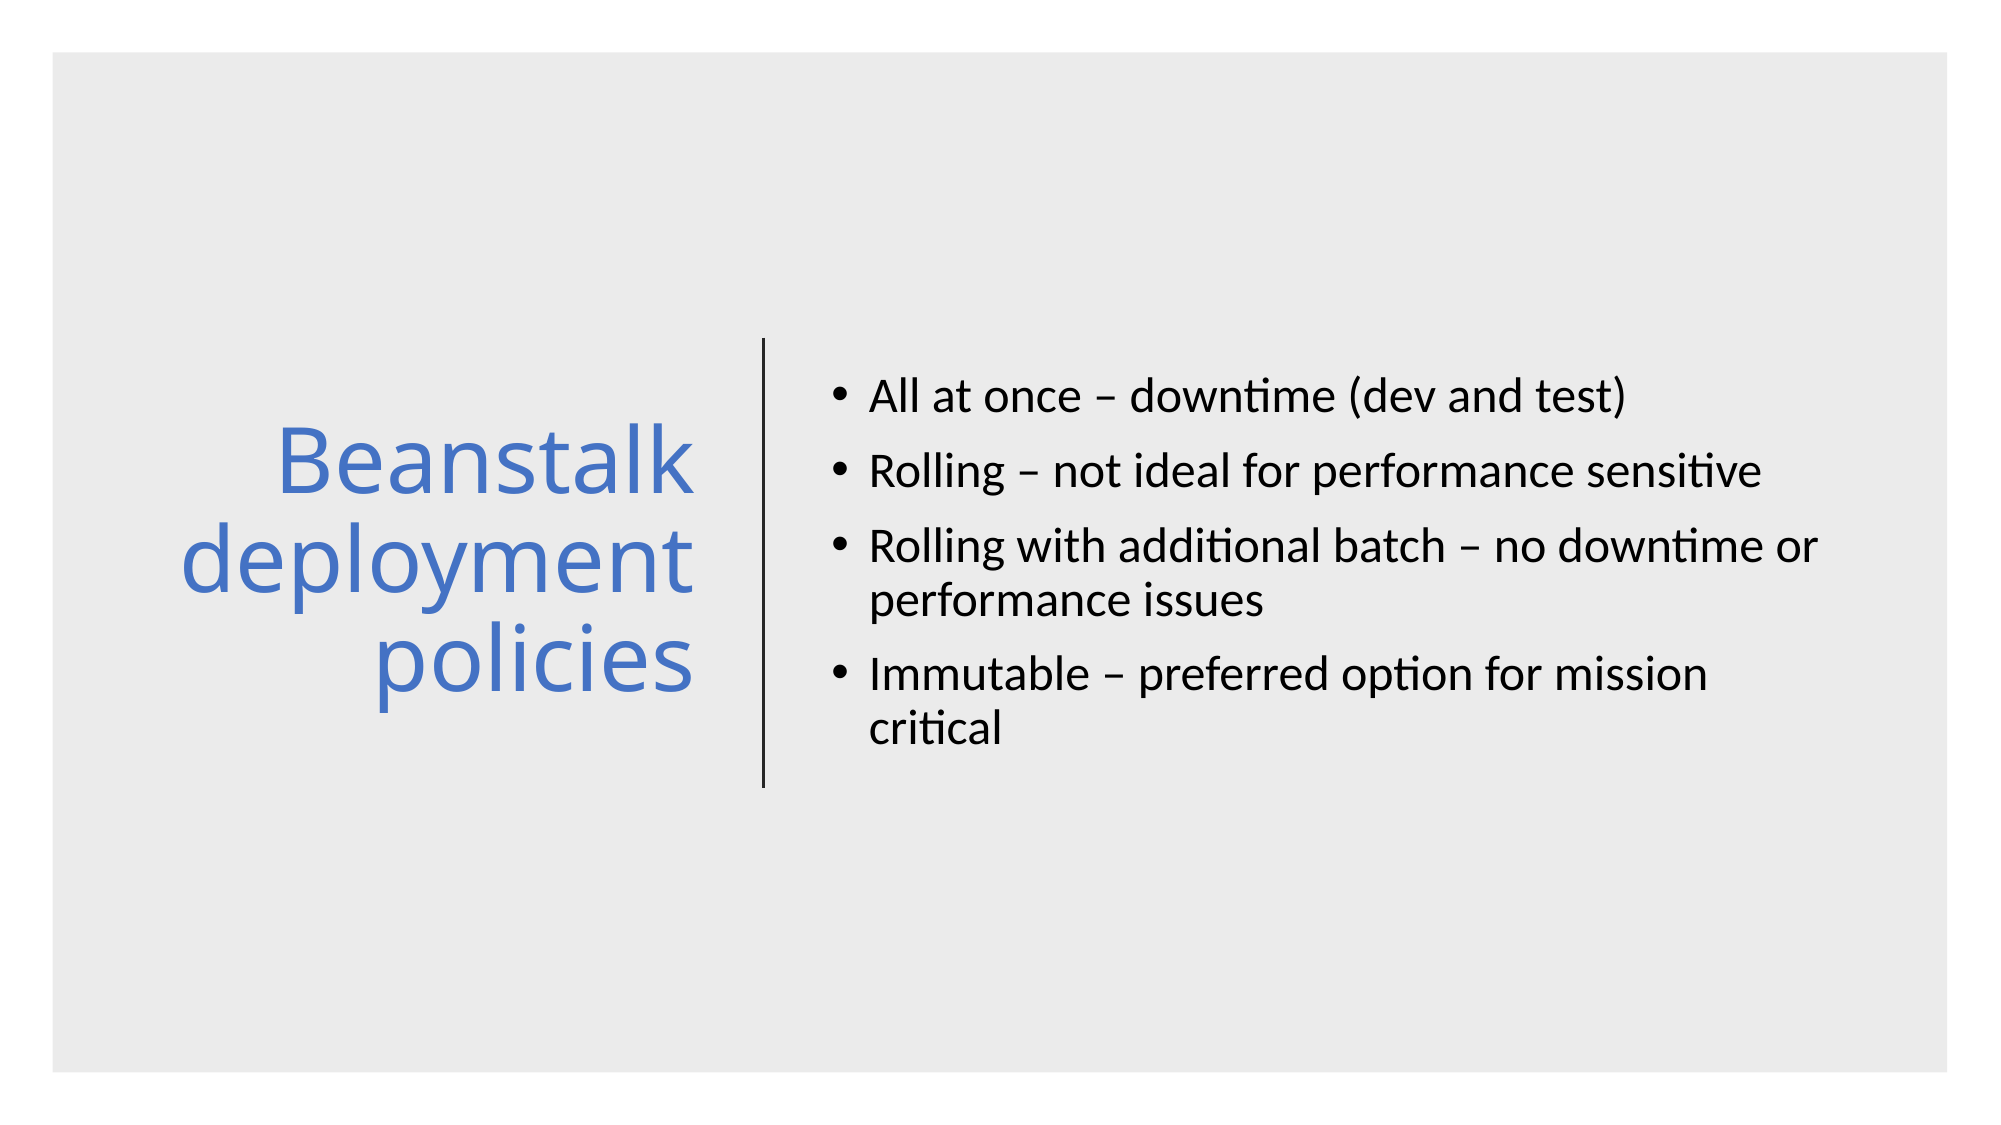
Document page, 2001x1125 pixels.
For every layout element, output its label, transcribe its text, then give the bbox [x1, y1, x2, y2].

list All at once – downtime (dev and test) Rolling – not ideal for performance sensitive Rolling with additional batch – no downtime or performance issues Immutable – preferred option for mission critical [816, 158, 1863, 967]
text_box [52, 51, 1948, 1073]
title Beanstalk deployment policies [137, 158, 711, 967]
